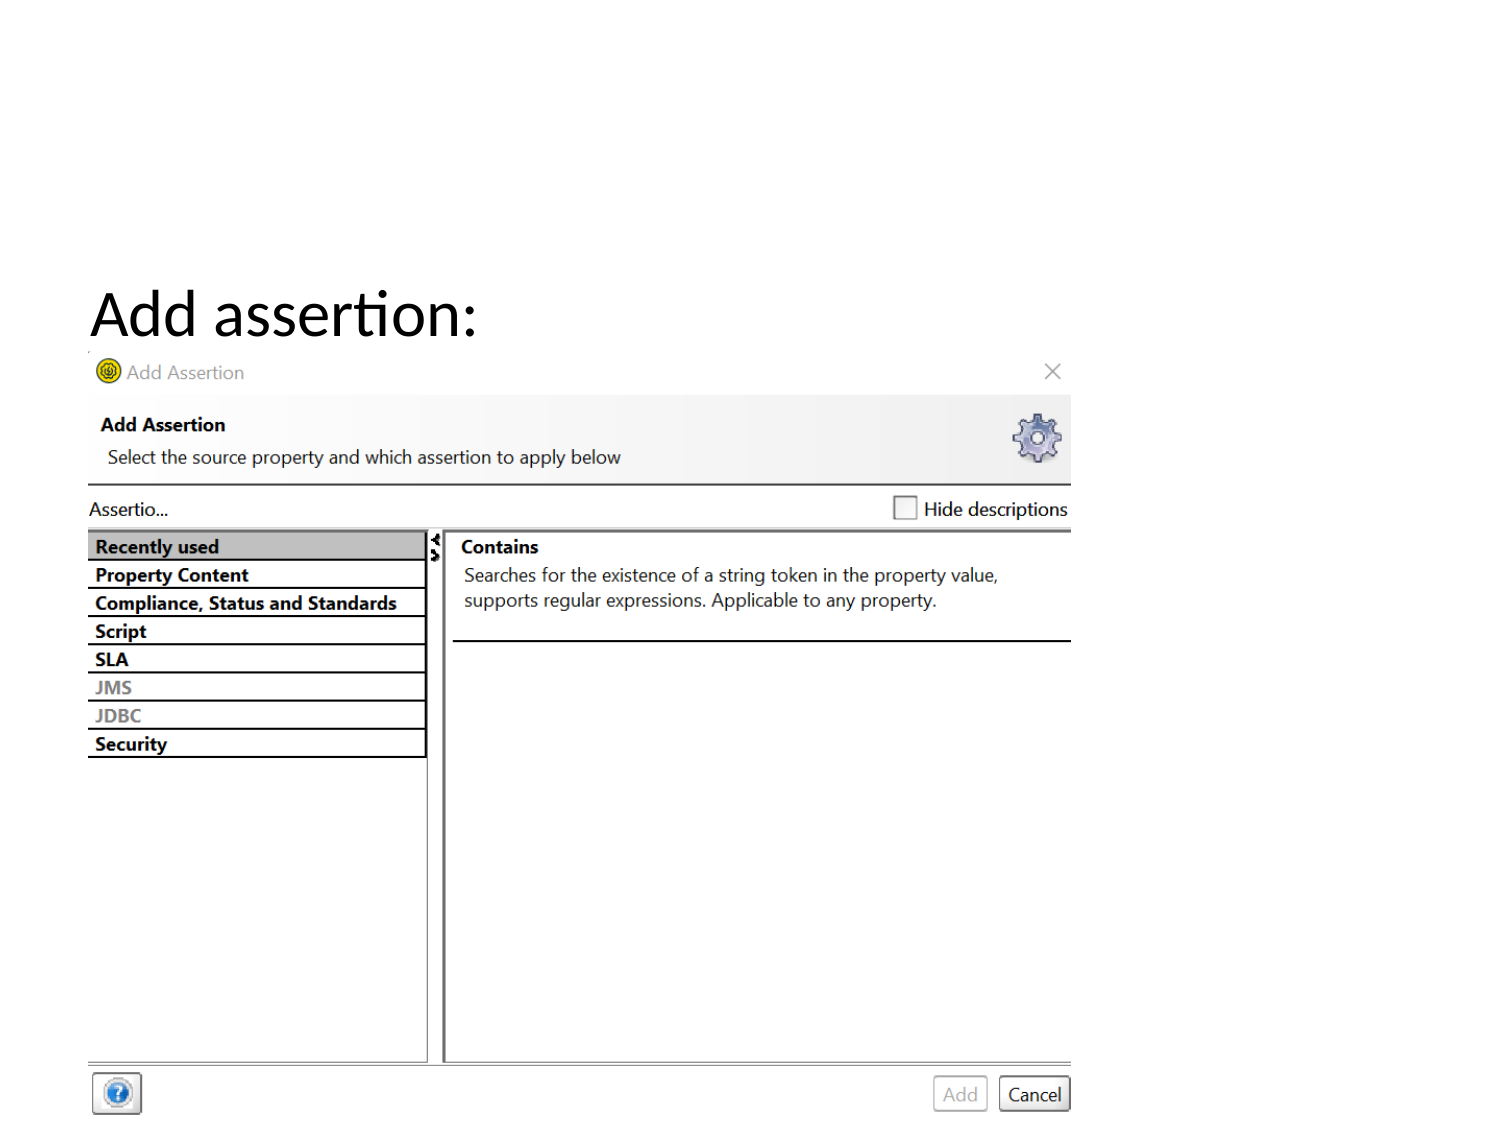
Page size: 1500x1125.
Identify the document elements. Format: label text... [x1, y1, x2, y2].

picture [88, 351, 1071, 1116]
list Add assertion: [75, 262, 1425, 1005]
